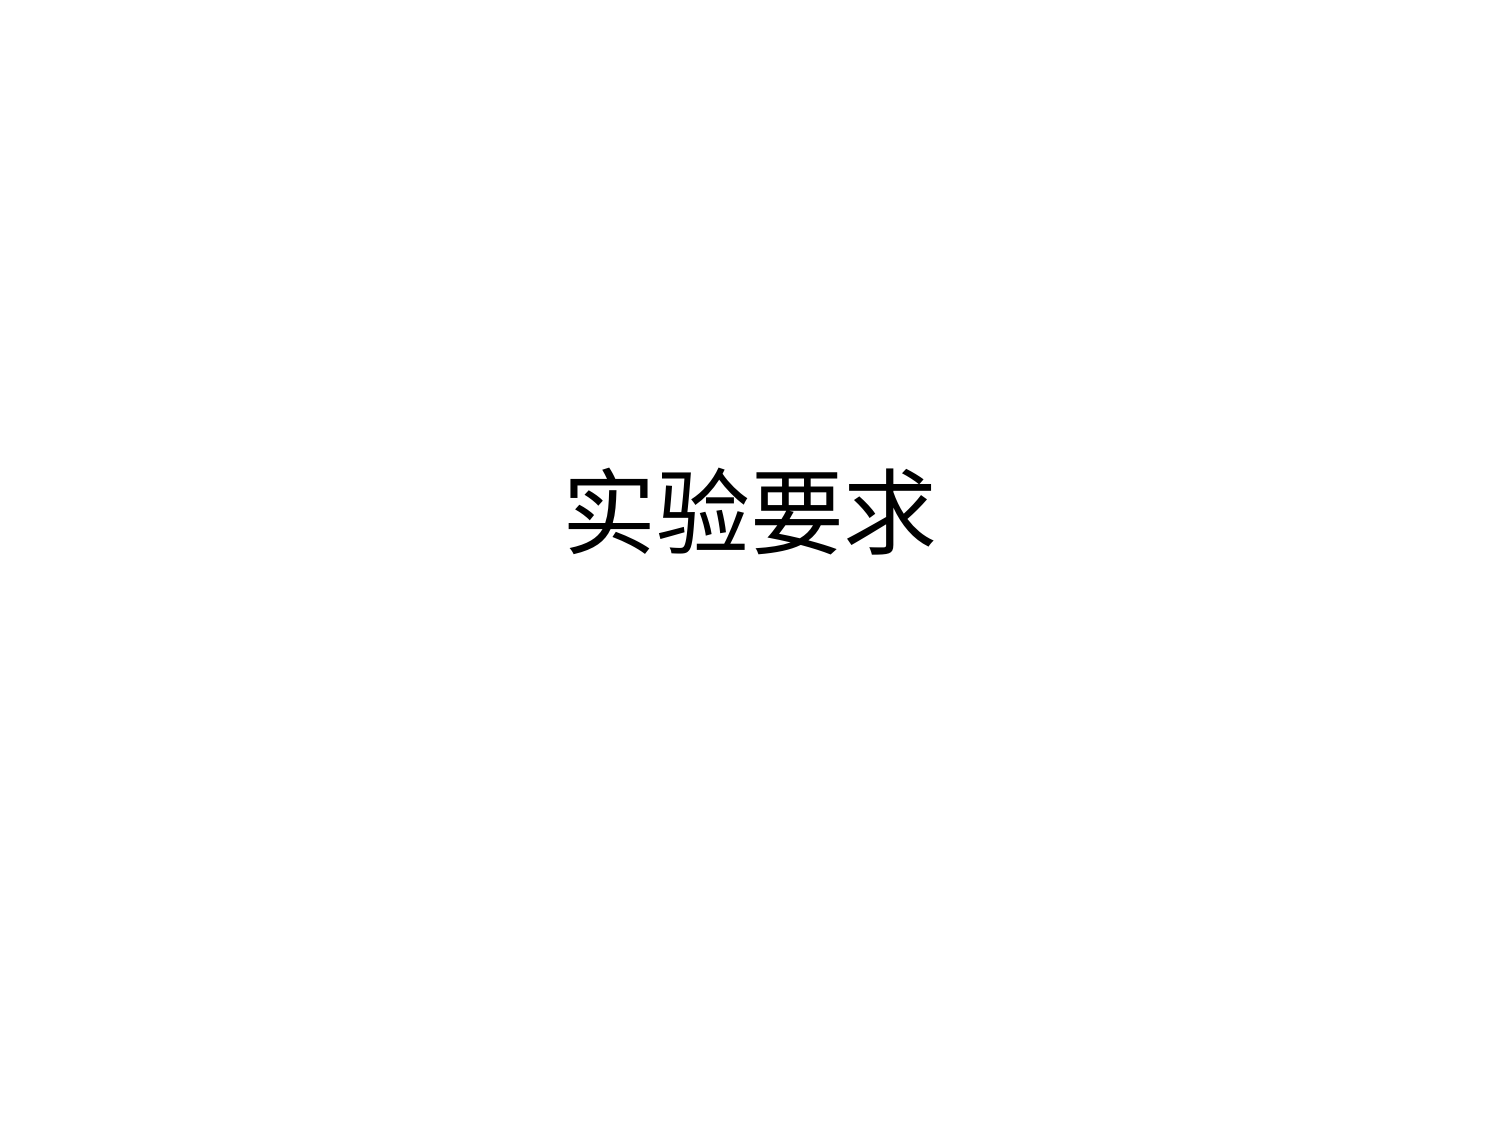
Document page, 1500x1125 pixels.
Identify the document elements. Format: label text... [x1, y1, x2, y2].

title 实验要求 [187, 184, 1313, 576]
